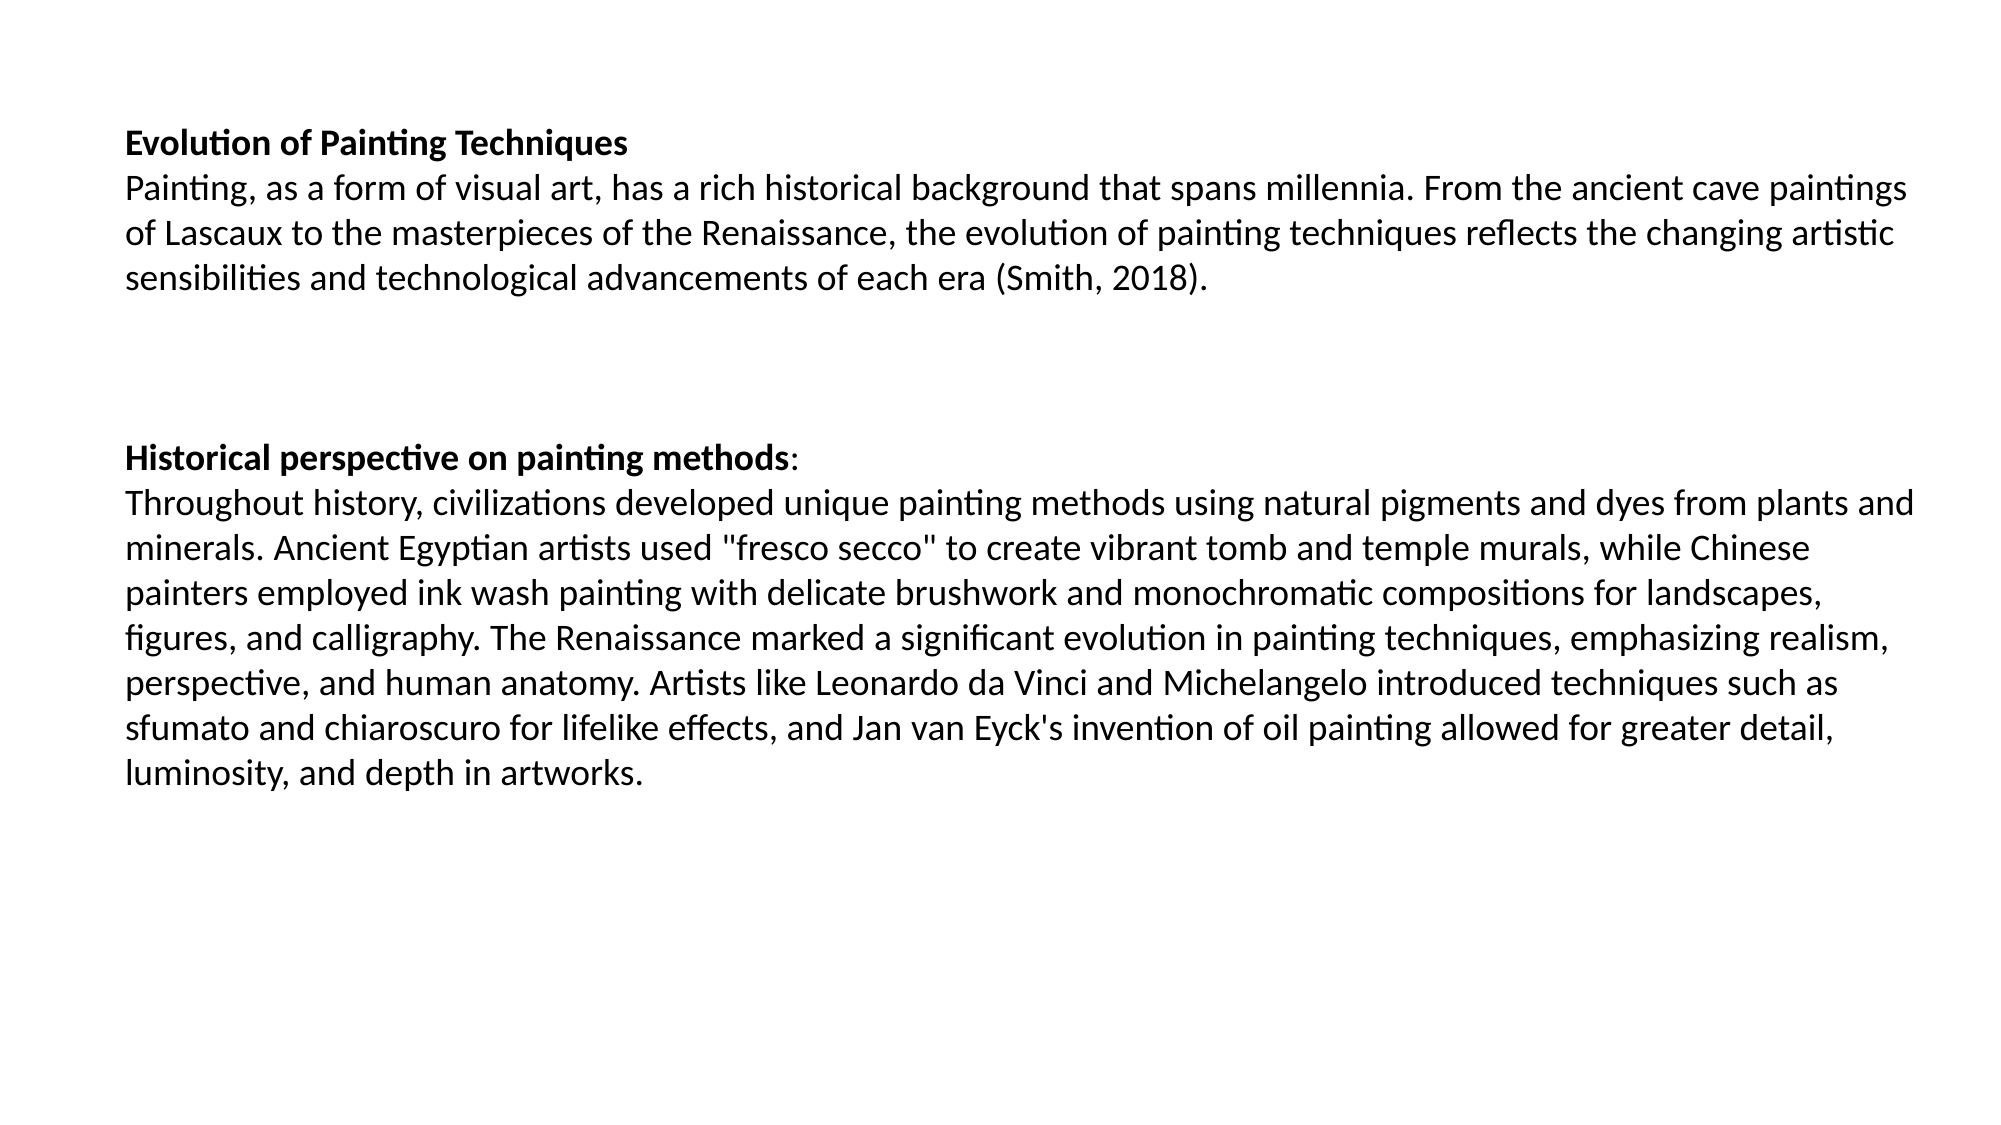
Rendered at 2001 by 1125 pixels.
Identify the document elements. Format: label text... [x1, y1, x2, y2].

text_box Evolution of Painting Techniques Painting, as a form of visual art, has a rich historical background that spans millennia. From the ancient cave paintings of Lascaux to the masterpieces of the Renaissance, the evolution of painting techniques reflects the changing artistic sensibilities and technological advancements of each era (Smith, 2018). Historical perspective on painting methods: Throughout history, civilizations developed unique painting methods using natural pigments and dyes from plants and minerals. Ancient Egyptian artists used "fresco secco" to create vibrant tomb and temple murals, while Chinese painters employed ink wash painting with delicate brushwork and monochromatic compositions for landscapes, figures, and calligraphy. The Renaissance marked a significant evolution in painting techniques, emphasizing realism, perspective, and human anatomy. Artists like Leonardo da Vinci and Michelangelo introduced techniques such as sfumato and chiaroscuro for lifelike effects, and Jan van Eyck's invention of oil painting allowed for greater detail, luminosity, and depth in artworks. [110, 110, 1935, 890]
